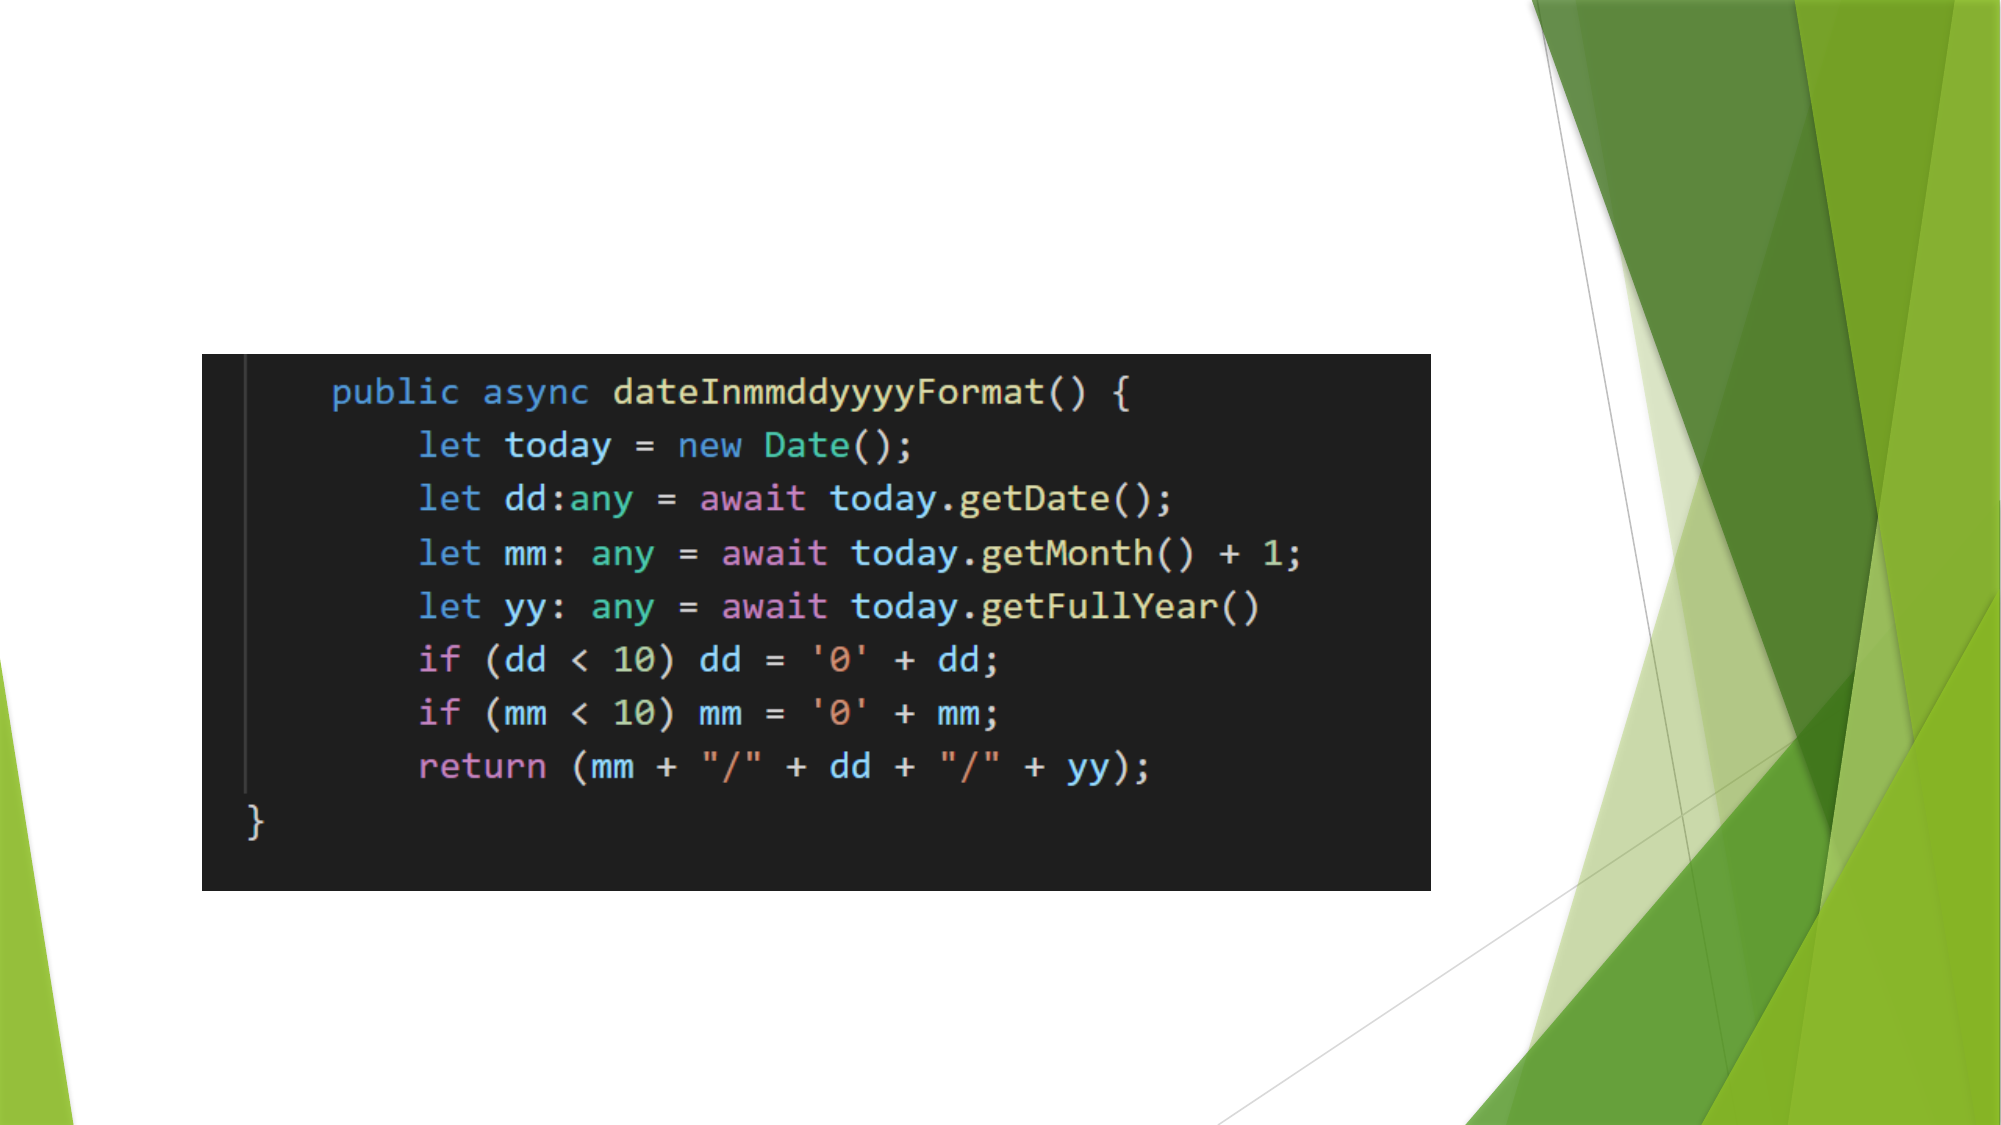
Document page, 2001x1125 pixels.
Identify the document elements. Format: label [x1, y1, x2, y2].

picture [201, 353, 1431, 891]
